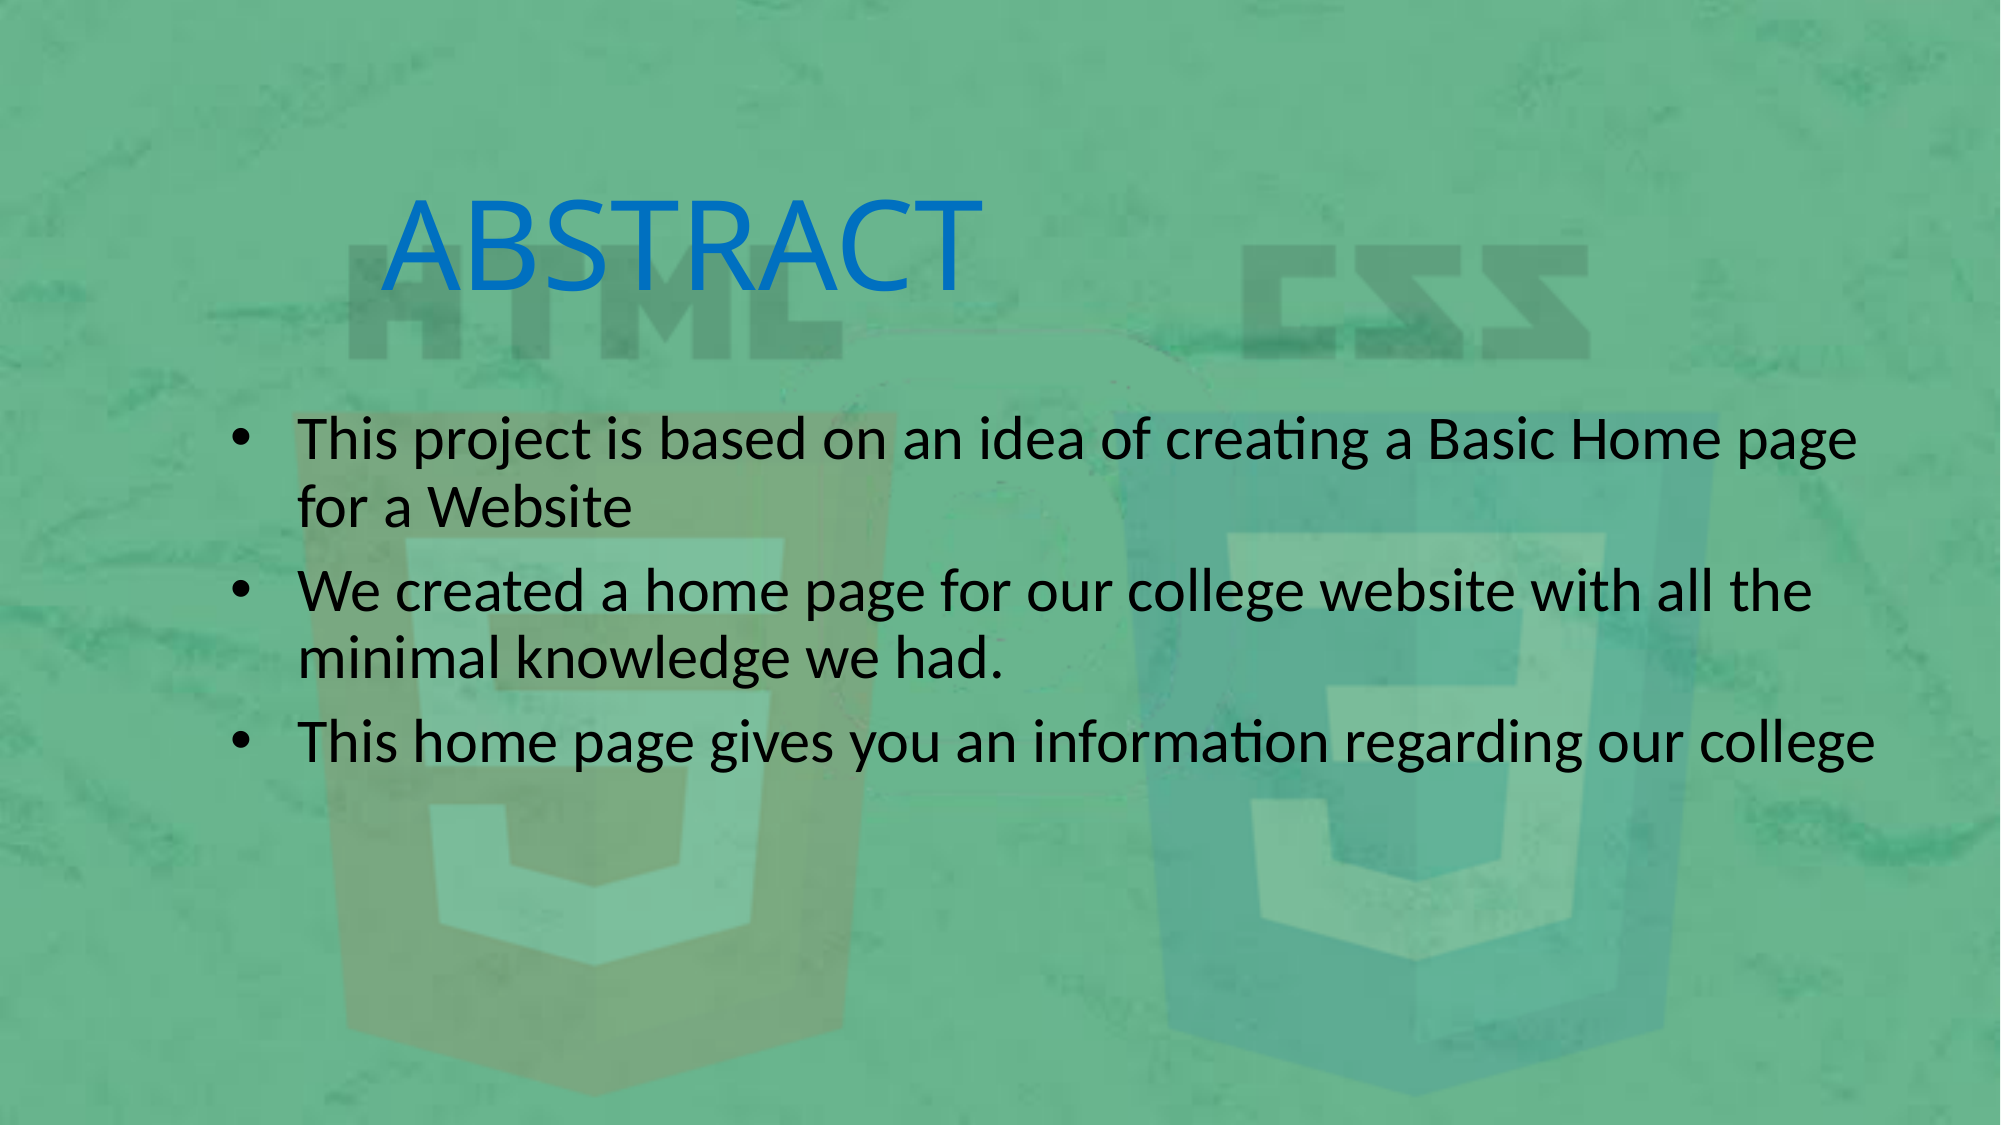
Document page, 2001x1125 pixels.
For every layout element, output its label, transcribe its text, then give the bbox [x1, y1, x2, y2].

title ABSTRACT [215, 64, 1151, 325]
subtitle This project is based on an idea of creating a Basic Home page for a Website We created a home page for our college website with all the minimal knowledge we had. This home page gives you an information regarding our college [215, 398, 1911, 848]
picture [0, 0, 2001, 1125]
